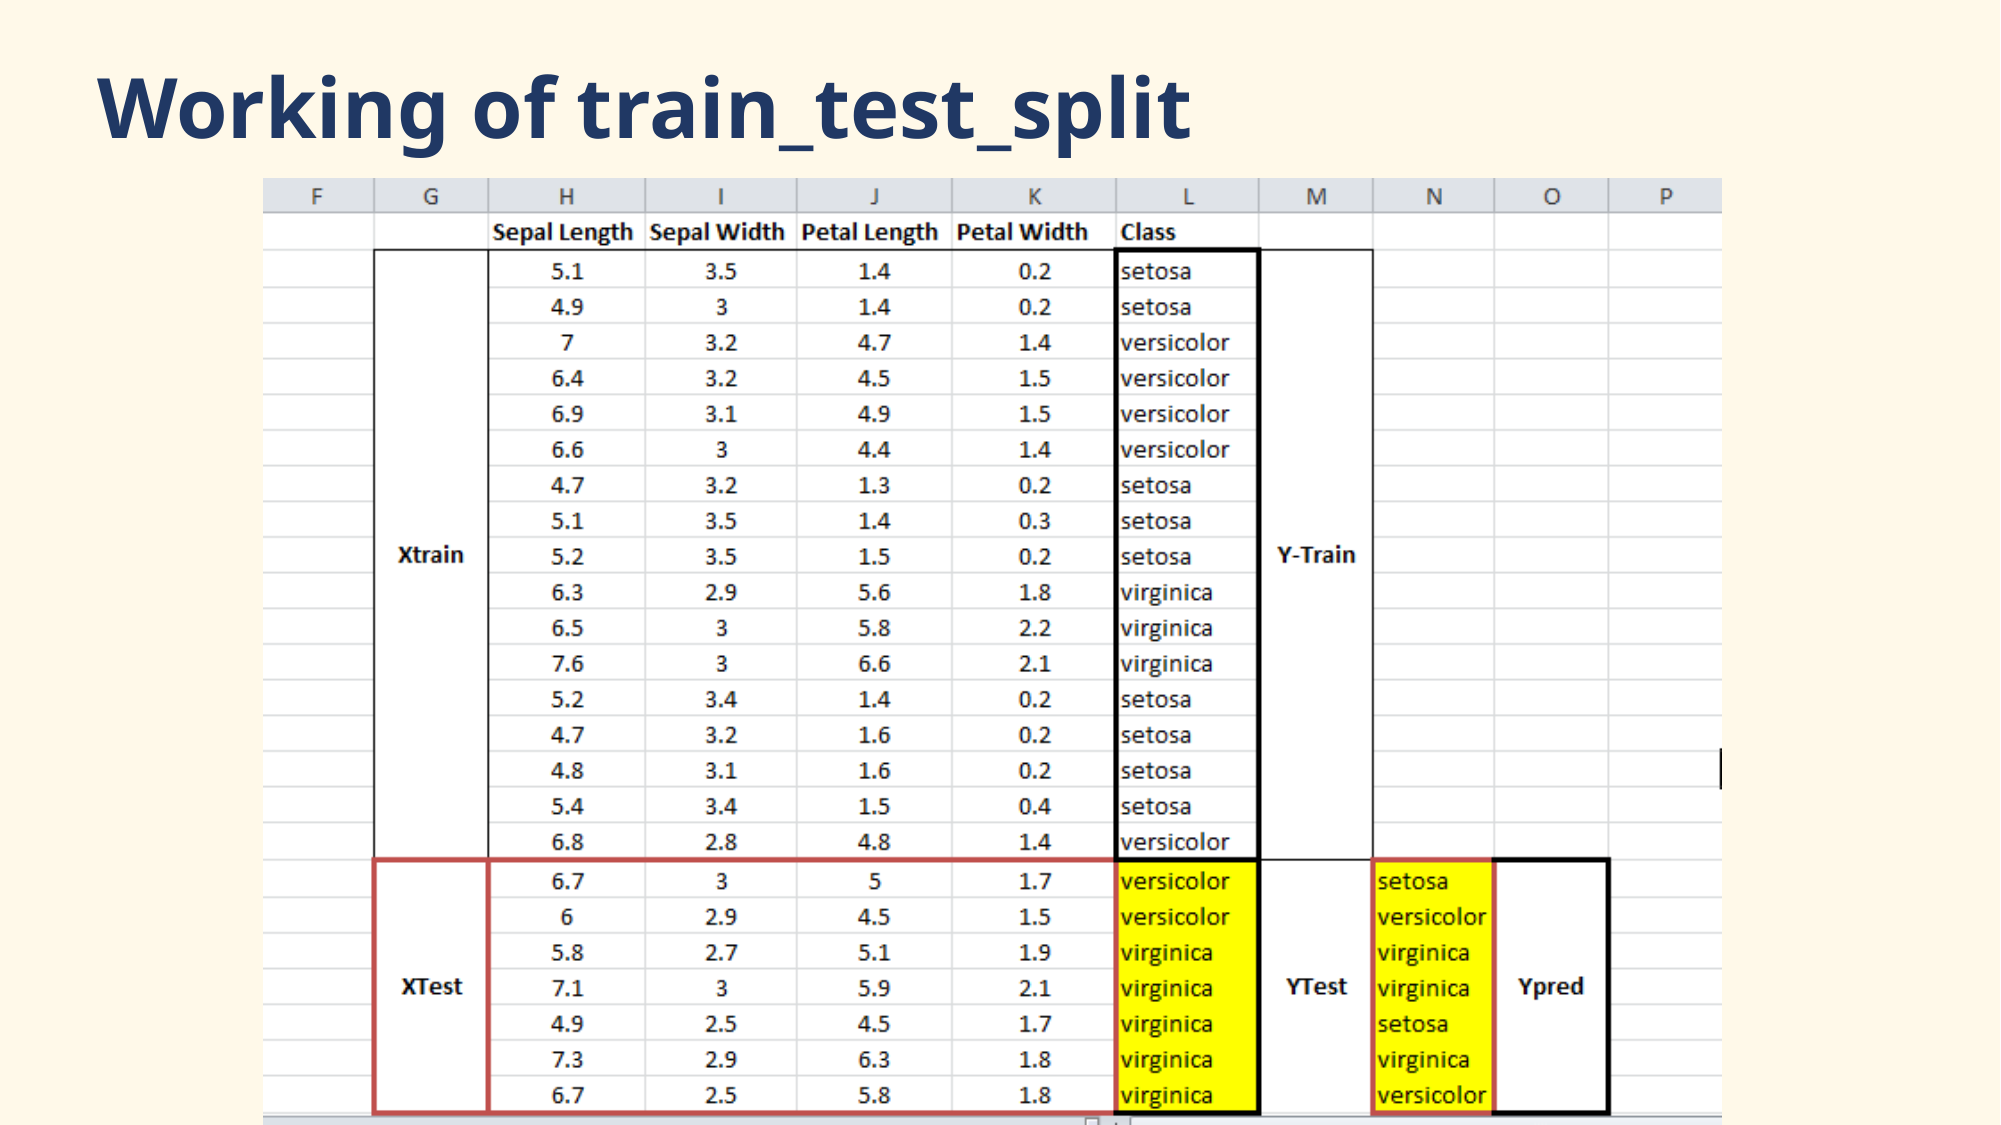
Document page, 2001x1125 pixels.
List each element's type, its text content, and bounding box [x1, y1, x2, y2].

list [263, 178, 1722, 1125]
title Working of train_test_split [82, 44, 1808, 179]
